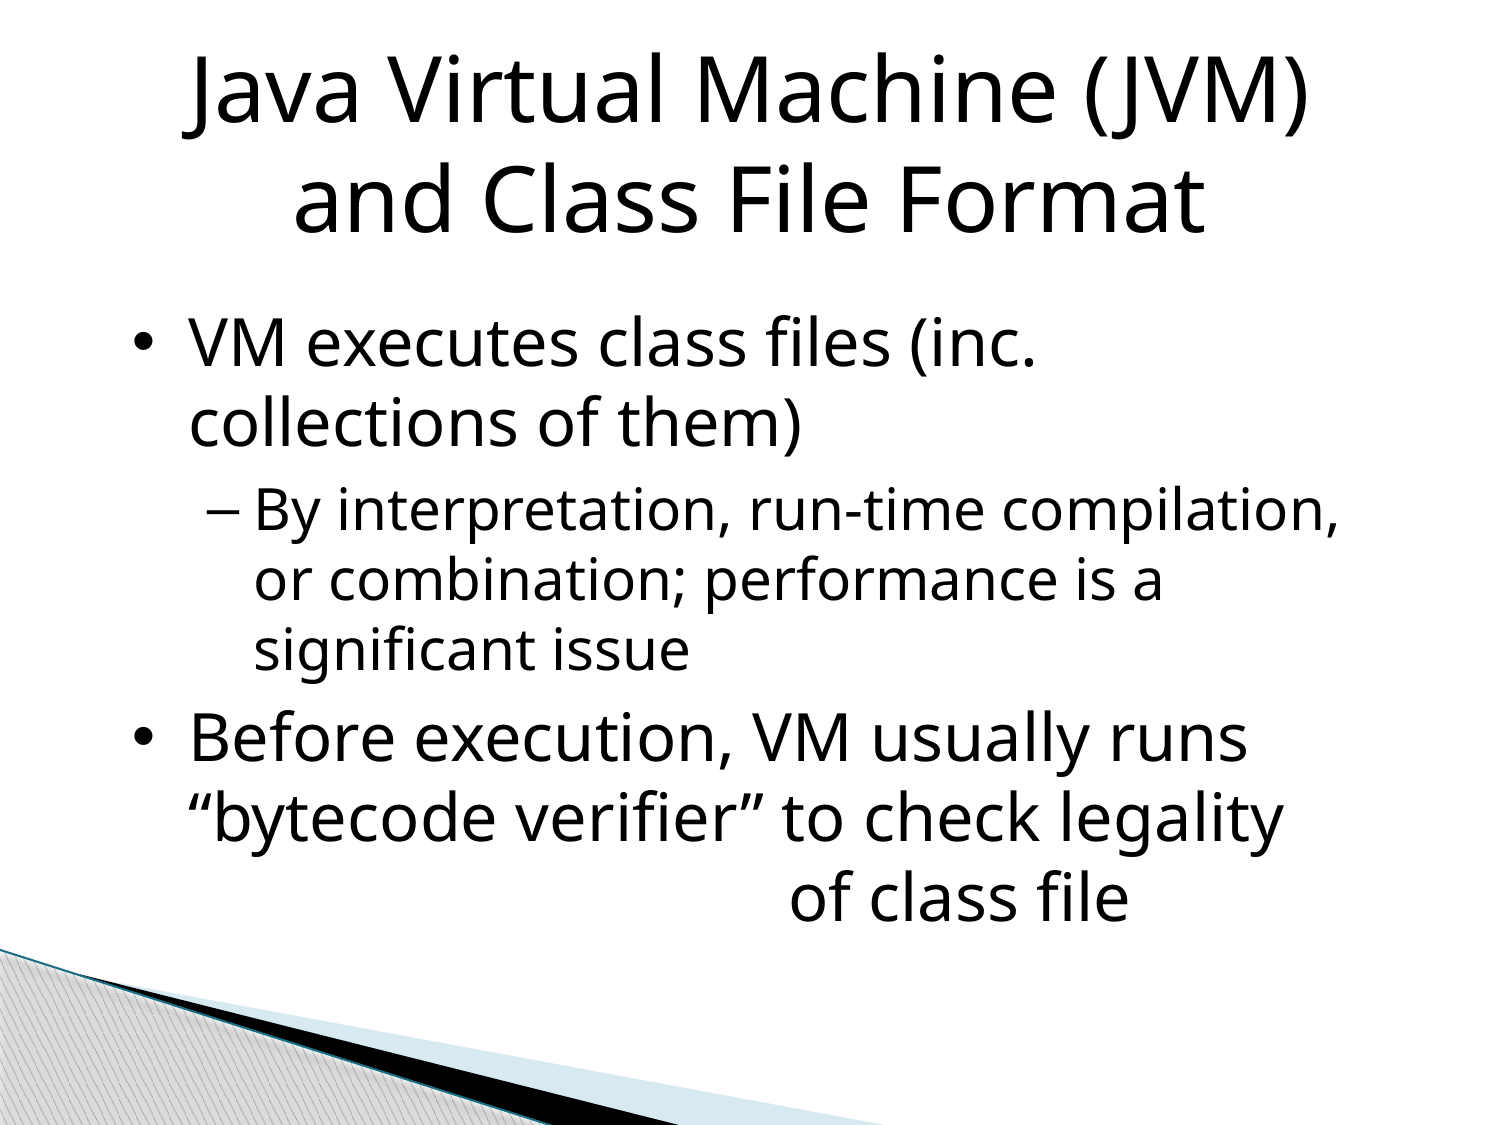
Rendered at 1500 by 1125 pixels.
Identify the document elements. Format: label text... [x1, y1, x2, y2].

text_box Java Virtual Machine (JVM) and Class File Format [112, 23, 1388, 211]
text_box VM executes class files (inc. collections of them) By interpretation, run-time compilation, or combination; performance is a significant issue Before execution, VM usually runs “bytecode verifier” to check legality of class file [117, 292, 1393, 968]
